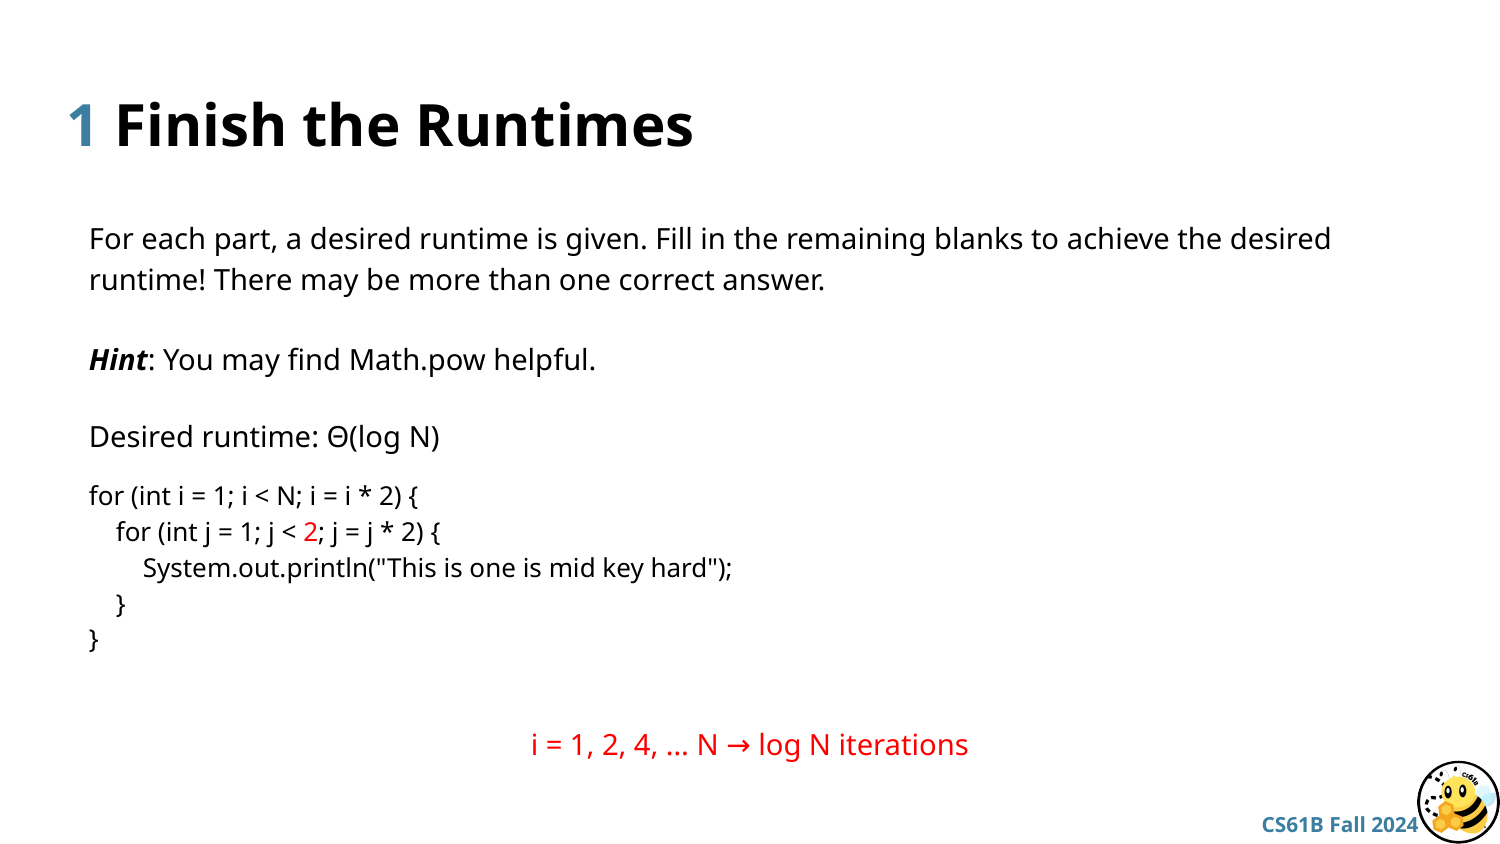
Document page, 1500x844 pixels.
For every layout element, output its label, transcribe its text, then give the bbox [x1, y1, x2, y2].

text_box i = 1, 2, 4, … N → log N iterations [461, 705, 1039, 776]
text_box Desired runtime: Θ(log N) [73, 403, 566, 469]
title 1 Finish the Runtimes [51, 72, 1449, 167]
text_box For each part, a desired runtime is given. Fill in the remaining blanks to achieve the desired runtime! There may be more than one correct answer. Hint: You may find Math.pow helpful. [73, 200, 1427, 392]
picture [1417, 760, 1500, 844]
text_box for (int i = 1; i < N; i = i * 2) { for (int j = 1; j < 2; j = j * 2) { System.out.println("This is one is mid key hard"); } } [73, 459, 1381, 670]
